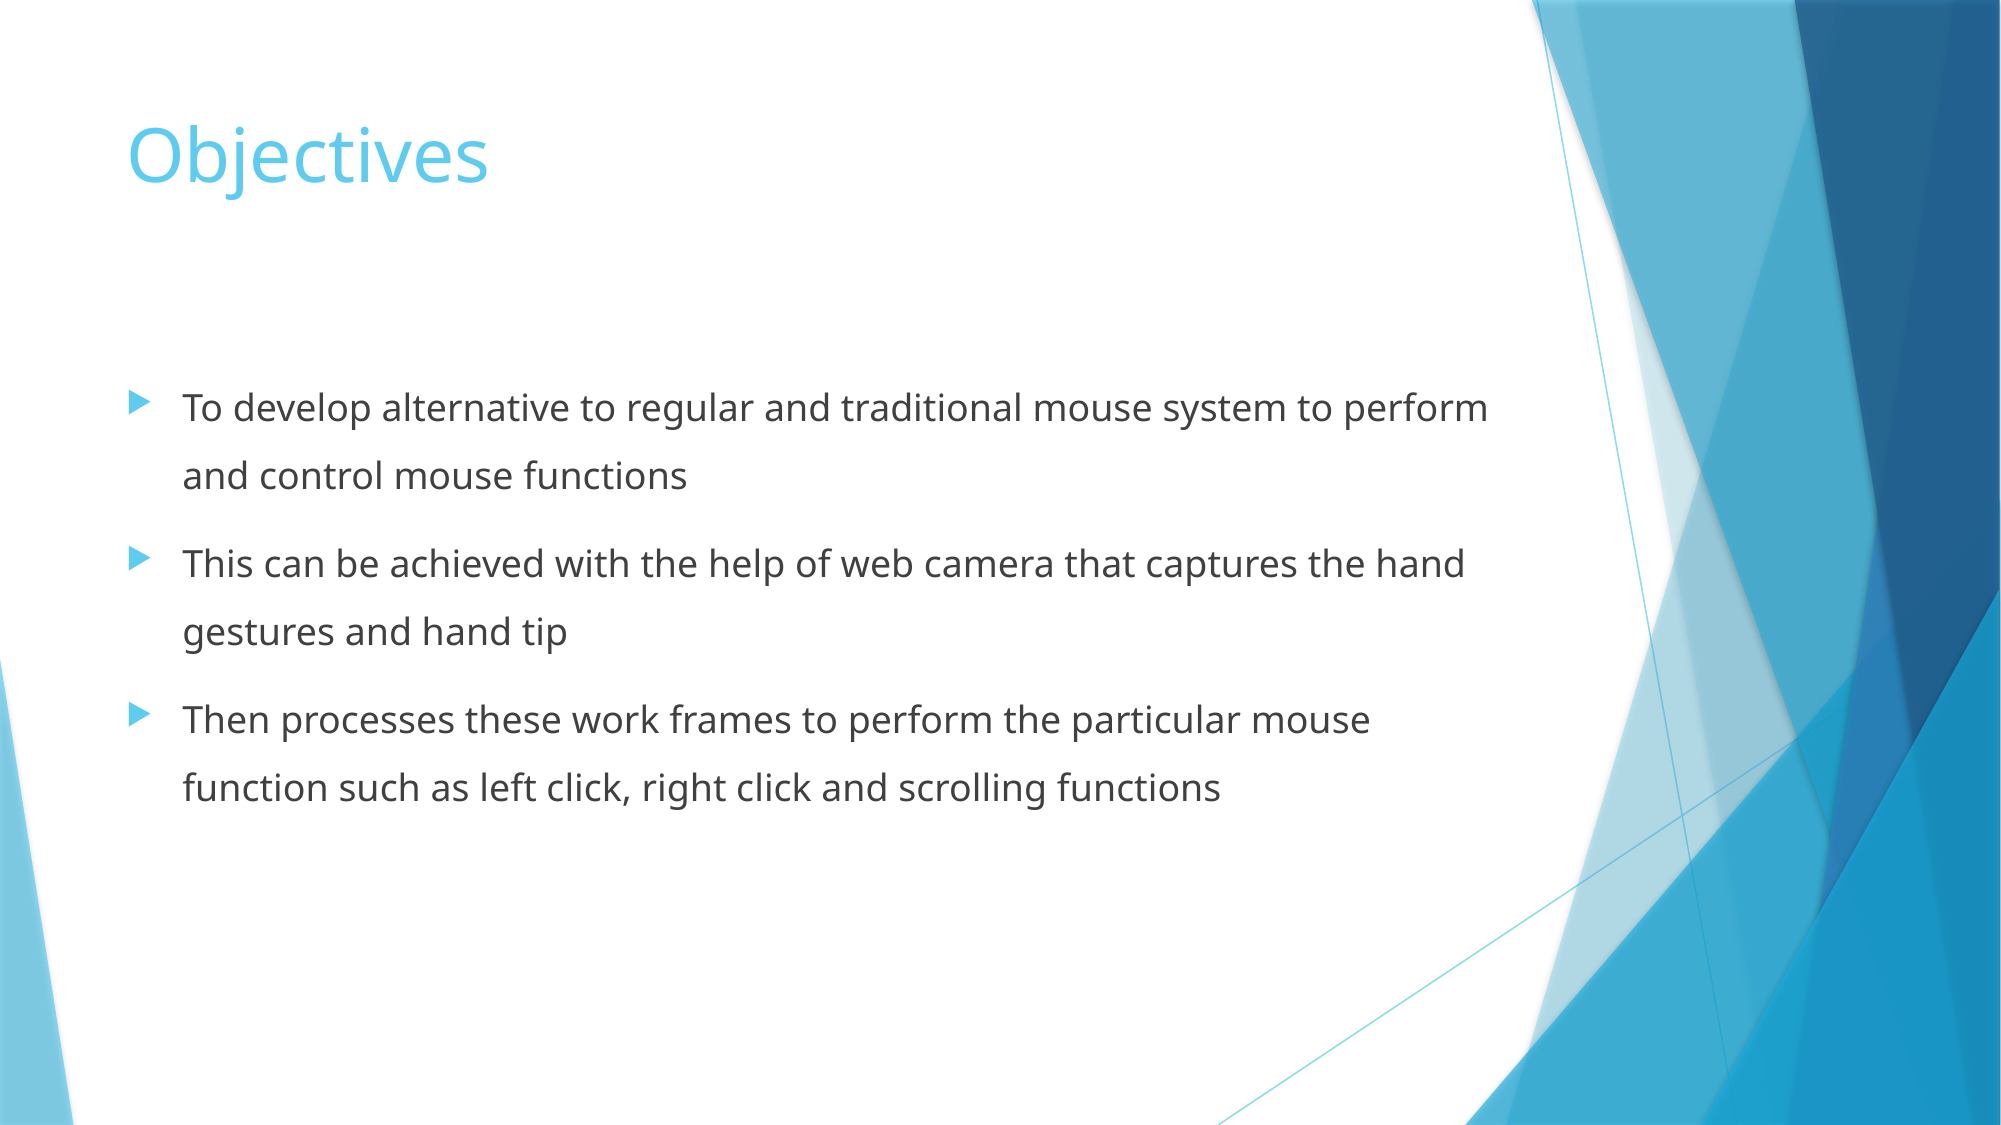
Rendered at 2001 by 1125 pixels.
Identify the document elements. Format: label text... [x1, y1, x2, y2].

title Objectives [111, 99, 1522, 317]
list To develop alternative to regular and traditional mouse system to perform and control mouse functions This can be achieved with the help of web camera that captures the hand gestures and hand tip Then processes these work frames to perform the particular mouse function such as left click, right click and scrolling functions [111, 354, 1522, 992]
